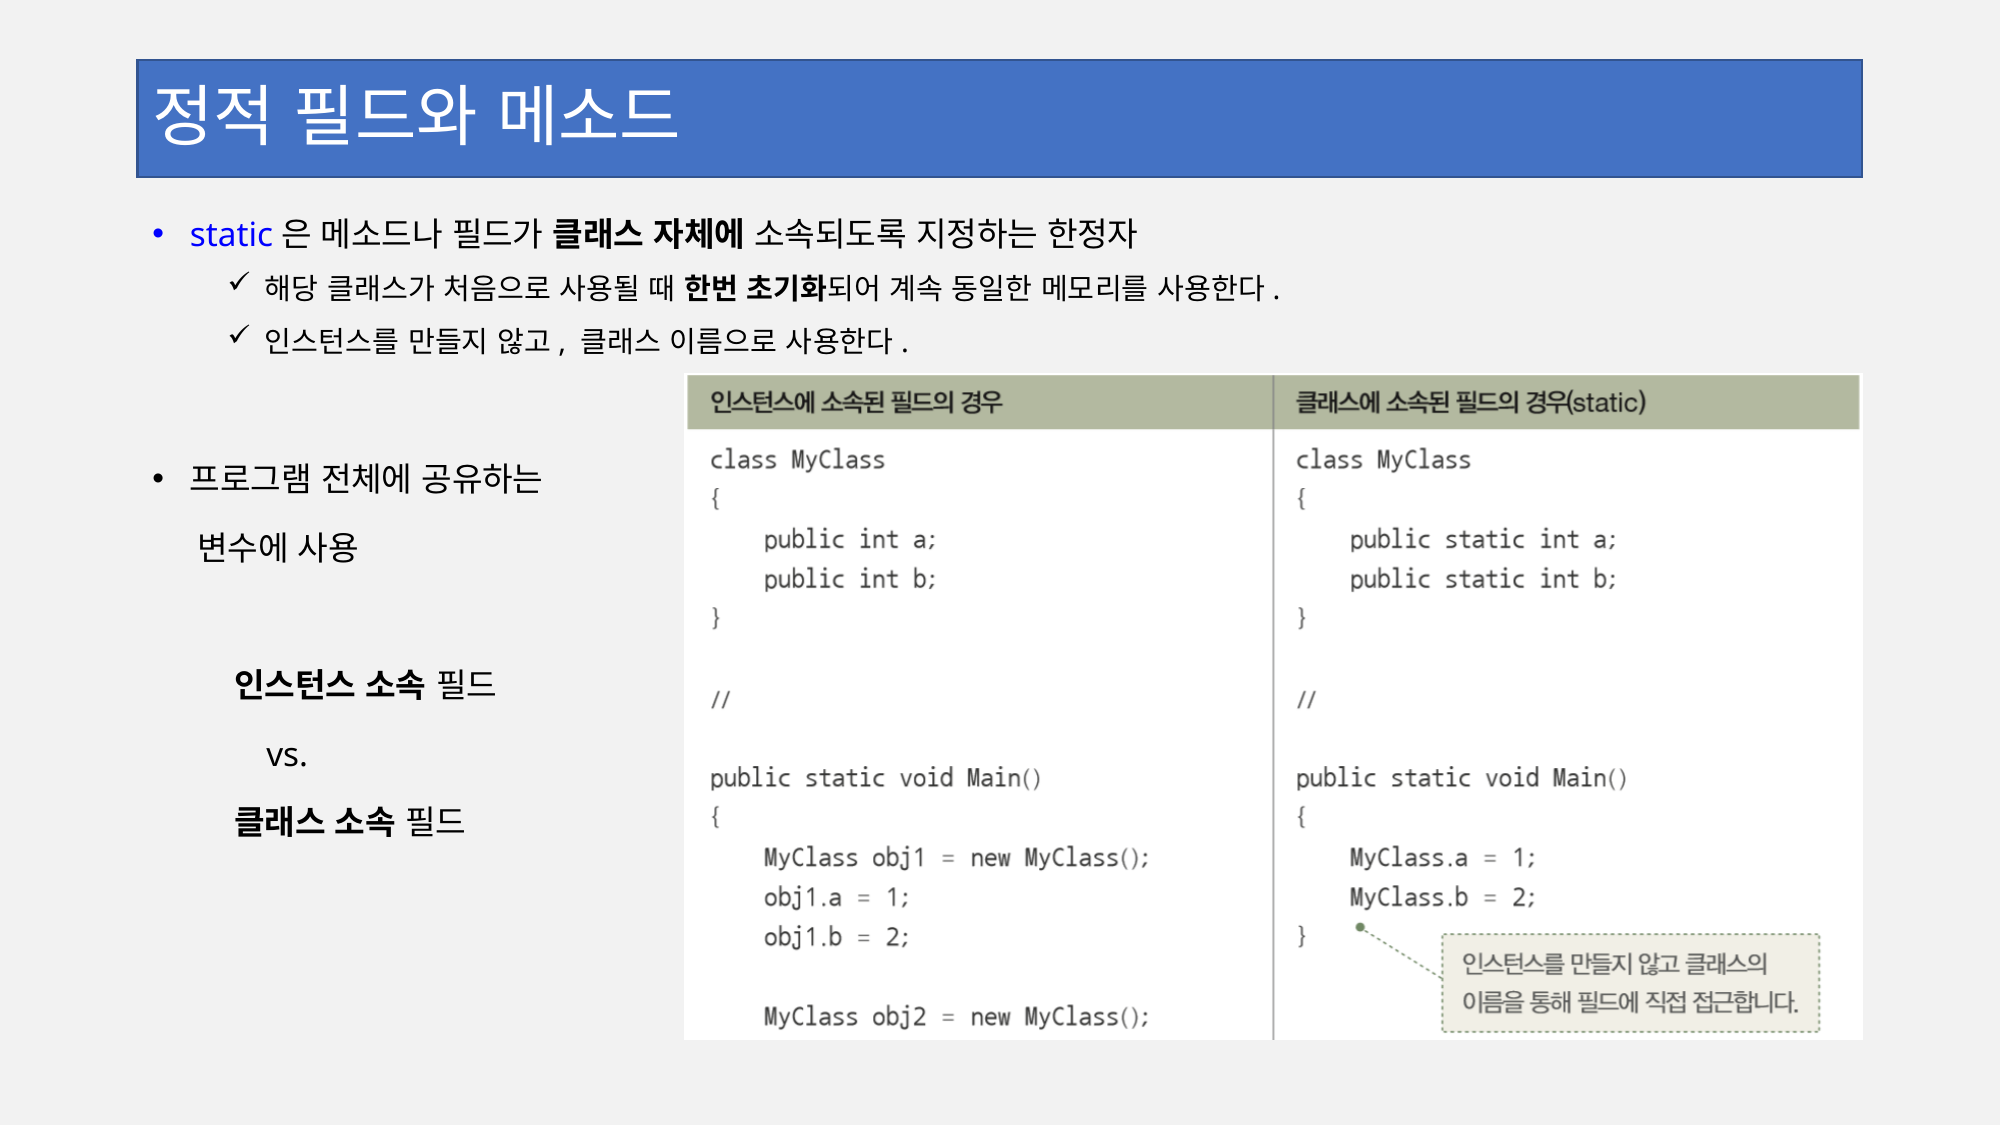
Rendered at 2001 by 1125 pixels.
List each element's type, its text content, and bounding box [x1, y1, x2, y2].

picture [684, 373, 1863, 1040]
list static은 메소드나 필드가 클래스 자체에 소속되도록 지정하는 한정자 해당 클래스가 처음으로 사용될 때 한번 초기화되어 계속 동일한 메모리를 사용한다. 인스턴스를 만들지 않고, 클래스 이름으로 사용한다. 프로그램 전체에 공유하는 변수에 사용 인스턴스 소속 필드 vs. 클래스 소속 필드 [137, 197, 1863, 1040]
title 정적 필드와 메소드 [136, 59, 1863, 178]
